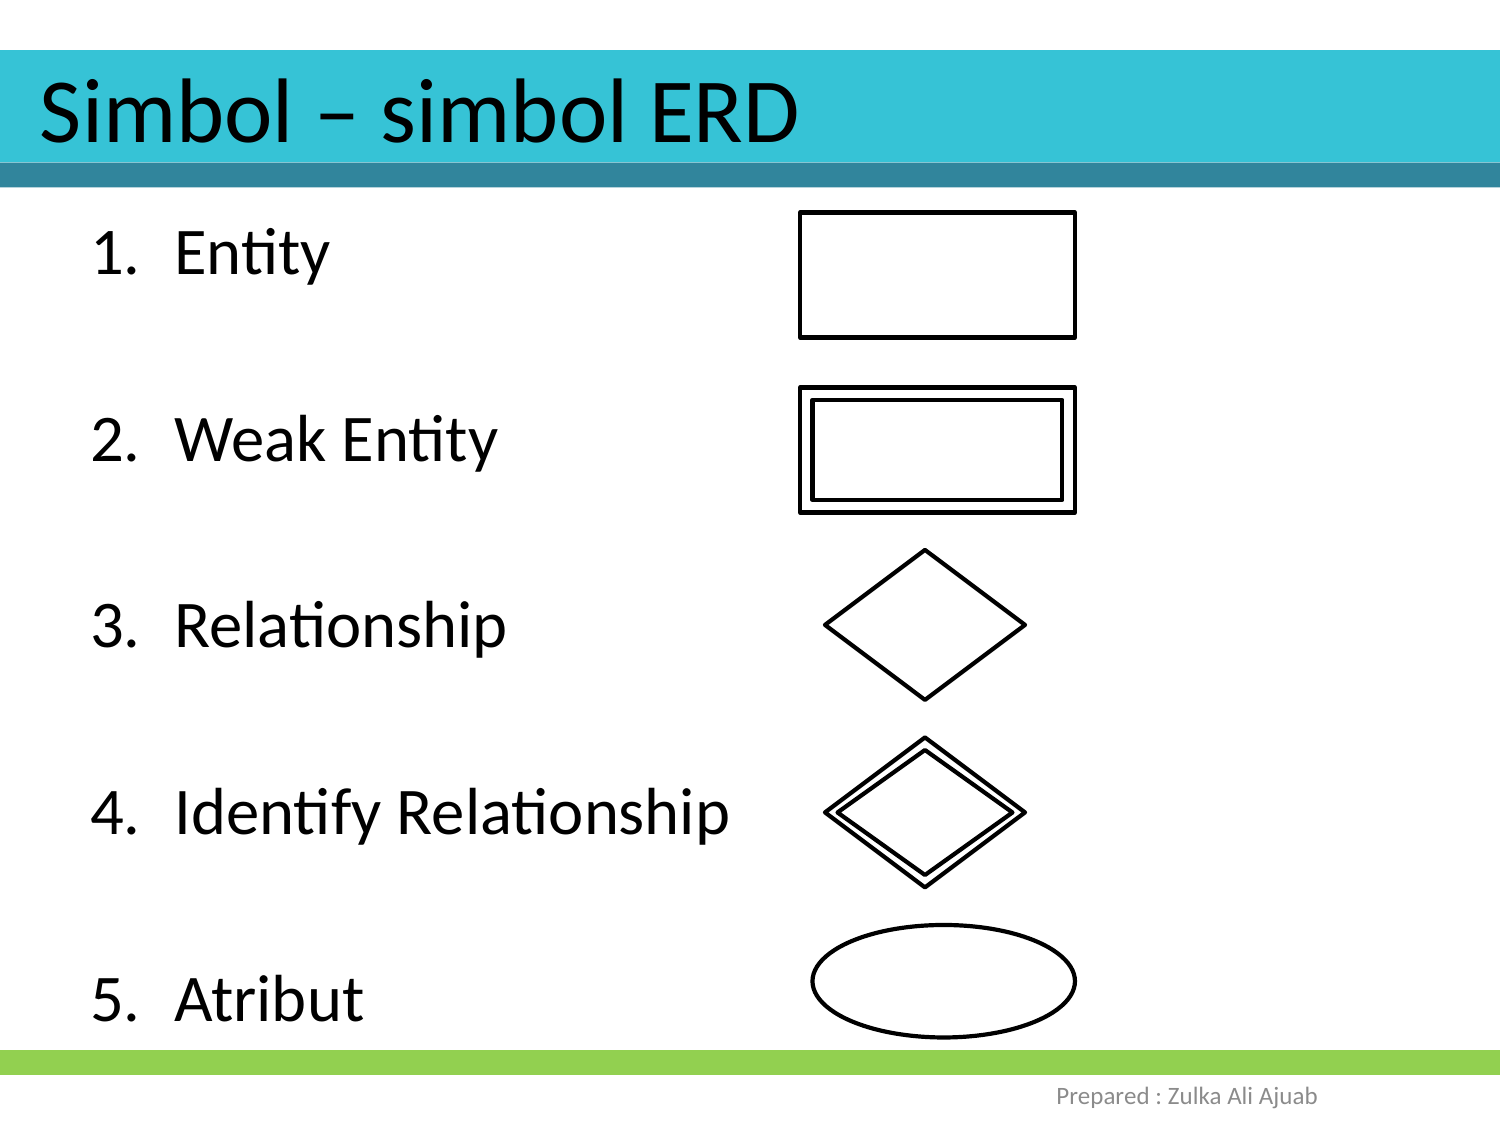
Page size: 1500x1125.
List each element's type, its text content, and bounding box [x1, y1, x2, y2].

text_box [810, 398, 1064, 502]
text_box [798, 210, 1077, 340]
text_box [798, 385, 1077, 515]
text_box [835, 748, 1015, 877]
text_box [810, 922, 1078, 1040]
title Simbol – simbol ERD [24, 12, 1225, 200]
text_box Entity Weak Entity Relationship Identify Relationship Atribut [74, 200, 1425, 1050]
text_box [822, 548, 1028, 702]
text_box [822, 735, 1028, 890]
